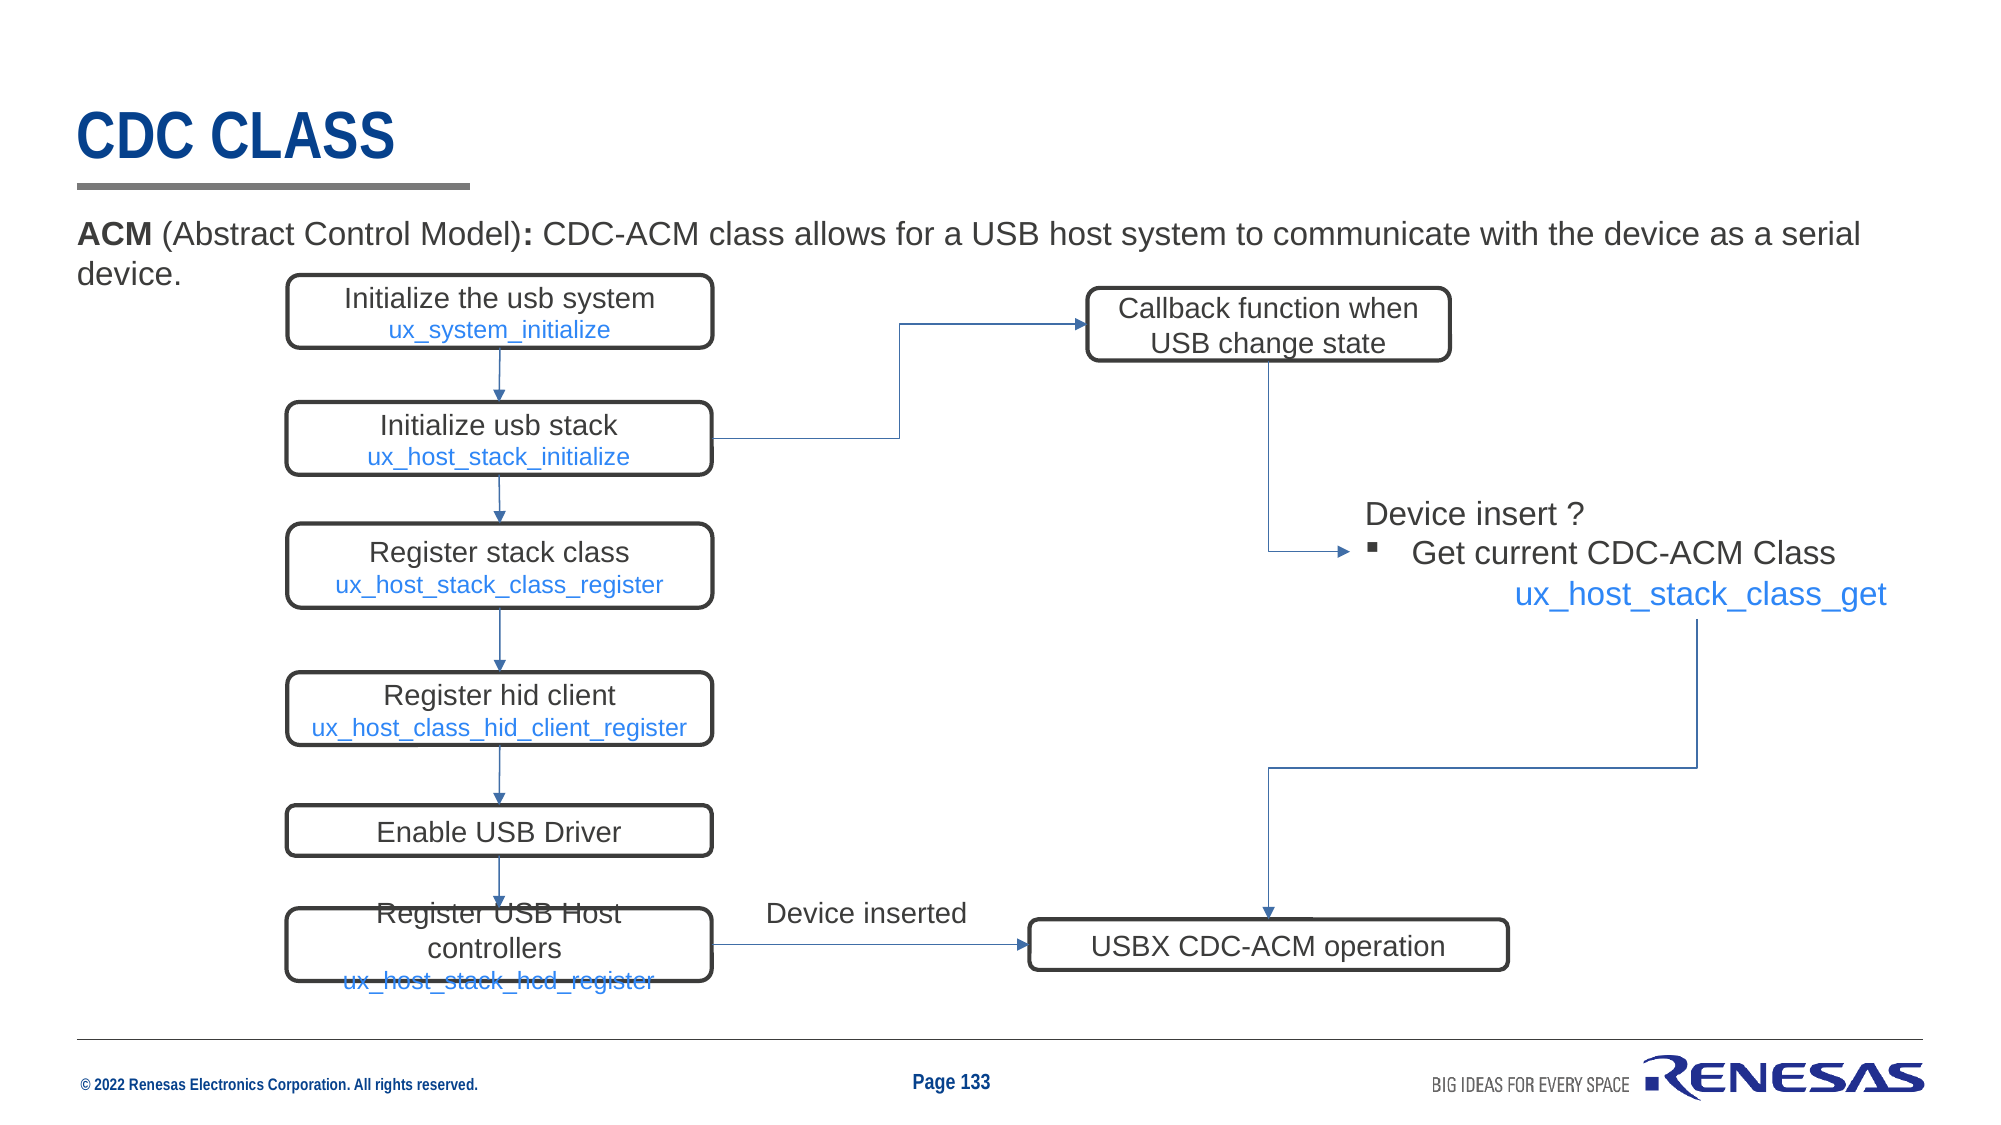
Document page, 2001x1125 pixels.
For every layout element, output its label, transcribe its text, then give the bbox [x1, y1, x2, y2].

text_box Register hid client ux_host_class_hid_client_register [285, 670, 715, 748]
text_box Register stack class ux_host_stack_class_register [285, 521, 715, 610]
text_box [711, 323, 1088, 439]
text_box Device inserted [751, 887, 1000, 937]
title Cdc class [76, 99, 1922, 173]
text_box Initialize usb stack ux_host_stack_initialize [284, 399, 714, 477]
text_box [1213, 415, 1406, 498]
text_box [1333, 555, 1633, 985]
text_box Enable USB Driver [284, 803, 714, 858]
text_box Callback function when USB change state [1085, 285, 1453, 363]
list ACM (Abstract Control Model): CDC-ACM class allows for a USB host system to communicate with the device as a serial device. [76, 212, 1922, 294]
text_box Register USB Host controllers ux_host_stack_hcd_register [284, 906, 714, 984]
text_box Initialize the usb system ux_system_initialize [285, 272, 715, 350]
text_box Device insert ? Get current CDC-ACM Class ux_host_stack_class_get [1350, 484, 2000, 619]
picture [1425, 1049, 1933, 1106]
text_box USBX CDC-ACM operation [1027, 917, 1328, 972]
